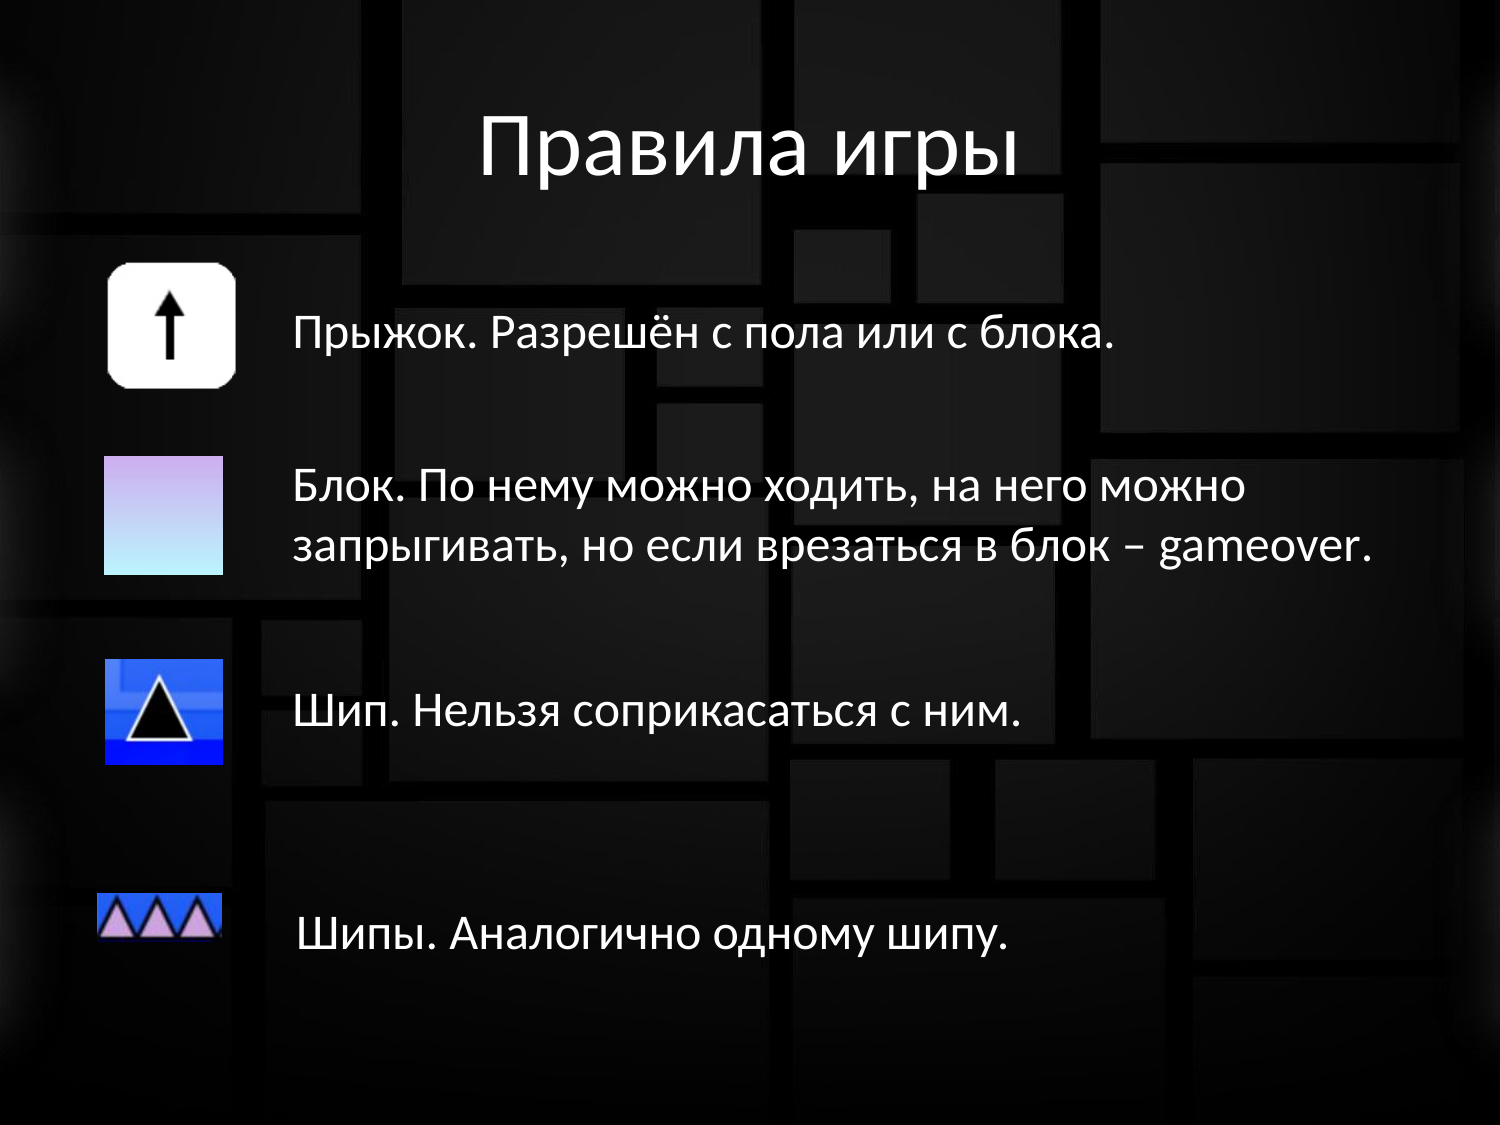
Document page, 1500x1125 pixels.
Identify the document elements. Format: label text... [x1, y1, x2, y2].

text_box Шипы. Аналогично одному шипу. [281, 891, 1025, 967]
picture [0, 0, 1500, 1125]
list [100, 255, 244, 398]
text_box Прыжок. Разрешён с пола или с блока. [277, 290, 1500, 366]
title Правила игры [75, 45, 1425, 233]
text_box Блок. По нему можно ходить, на него можно запрыгивать, но если врезаться в блок – gameover. [277, 444, 1424, 580]
text_box Шип. Нельзя соприкасаться с ним. [277, 668, 1388, 744]
